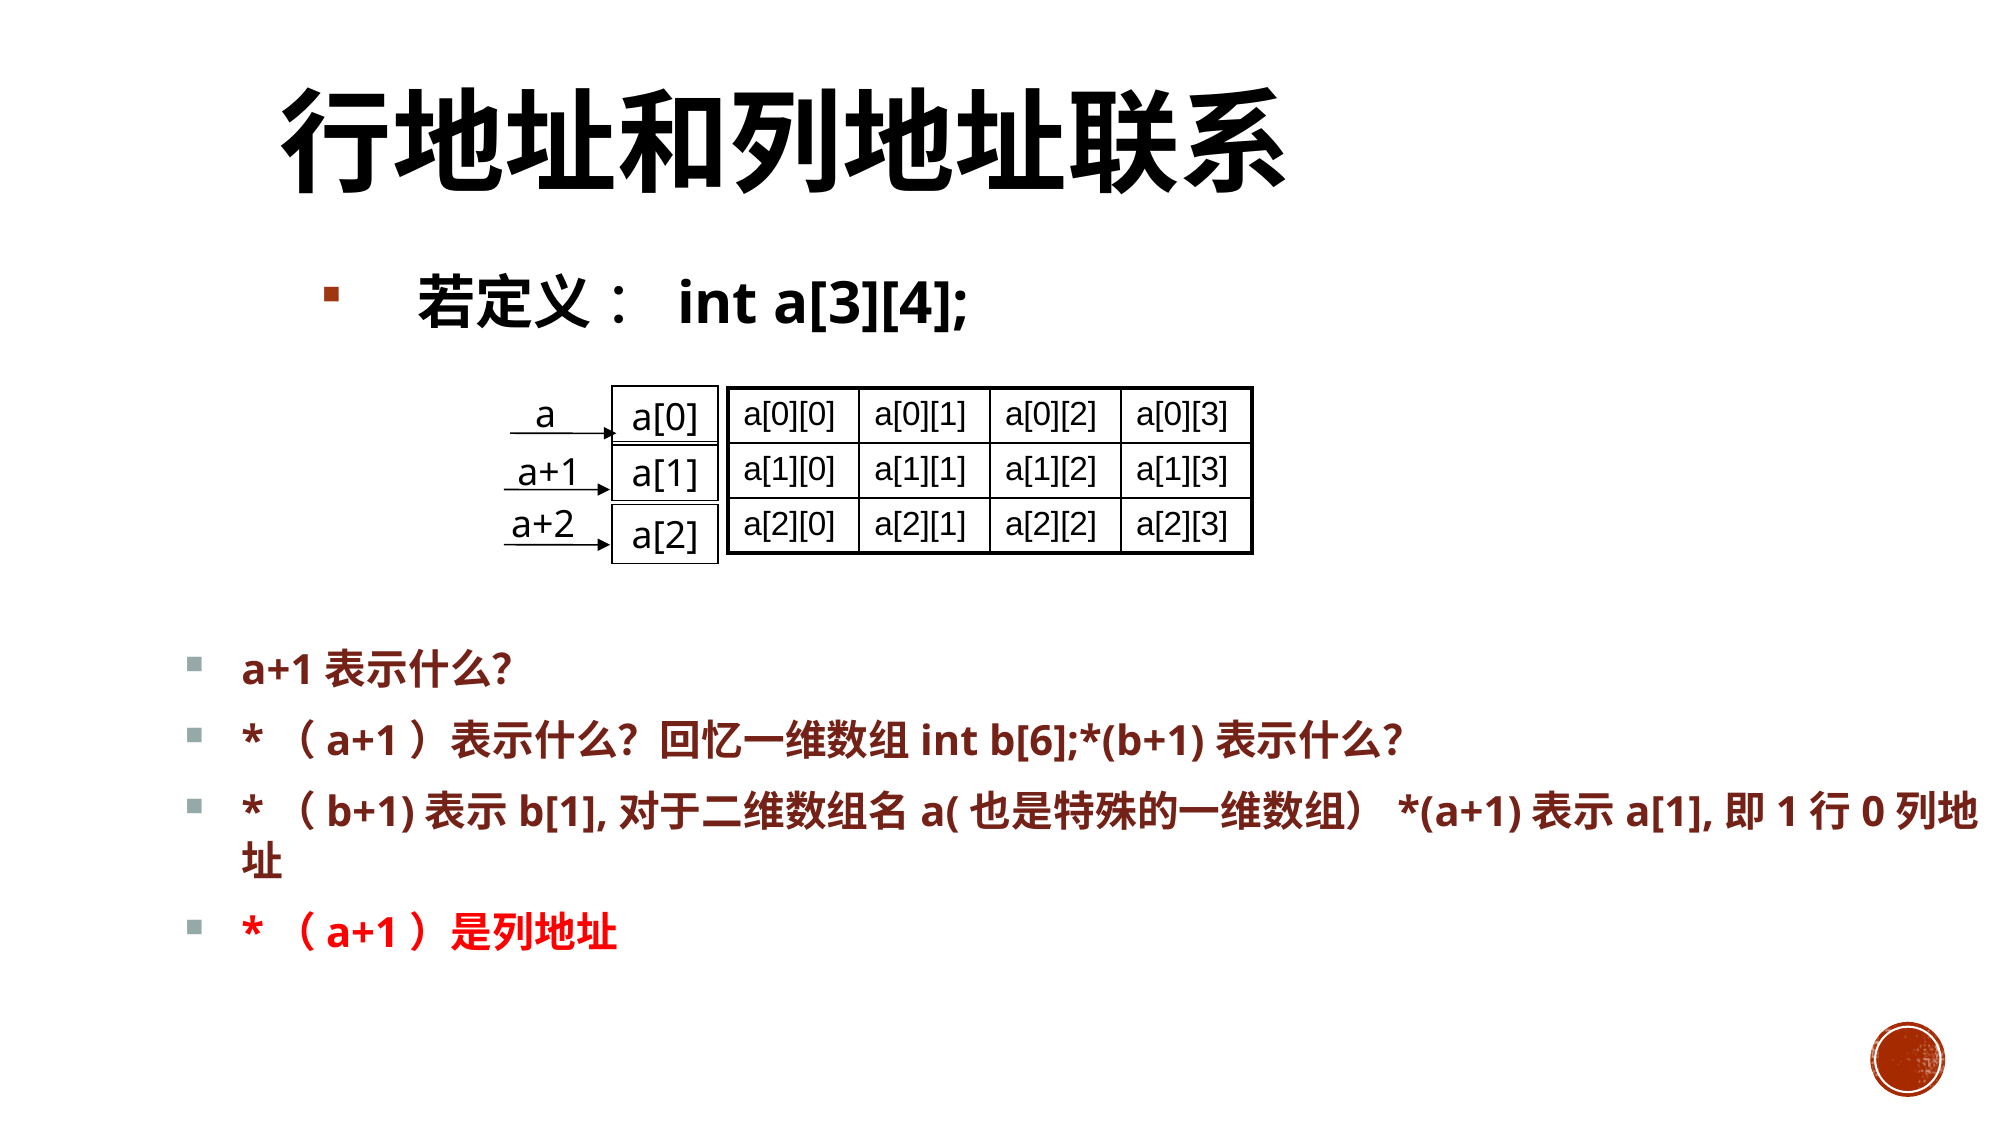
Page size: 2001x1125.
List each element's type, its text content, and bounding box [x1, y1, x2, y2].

table_cell a[1][0] [730, 444, 858, 497]
list 若定义 ：int a[3][4]; [305, 265, 1513, 356]
table_header a[0][0] [730, 390, 858, 442]
table_header a[0][3] [1122, 390, 1250, 442]
table_cell a[1][1] [860, 444, 989, 497]
table_cell a[2][1] [860, 499, 989, 551]
text_box a+1表示什么？ *（a+1）表示什么？回忆一维数组int b[6];*(b+1)表示什么？ *（b+1)表示b[1],对于二维数组名a(也是特殊的一维数组）*(a+1)表示a[1],即1行0列地址 *（a+1）是列地址 [170, 635, 2000, 1049]
text_box a[2] [611, 504, 719, 564]
table_cell a[2][2] [991, 499, 1120, 551]
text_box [500, 384, 615, 441]
table_cell a[1][2] [991, 444, 1120, 497]
text_box a[0] [616, 386, 719, 441]
title 行地址和列地址联系 [264, 87, 1473, 206]
table_header a[0][1] [860, 390, 989, 442]
text_box a[1] [611, 441, 719, 501]
table_cell a[2][0] [730, 499, 858, 551]
table_cell a[2][3] [1122, 499, 1250, 551]
table_header a[0][2] [991, 390, 1120, 442]
table_cell a[1][3] [1122, 444, 1250, 497]
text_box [498, 494, 608, 549]
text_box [504, 443, 609, 499]
